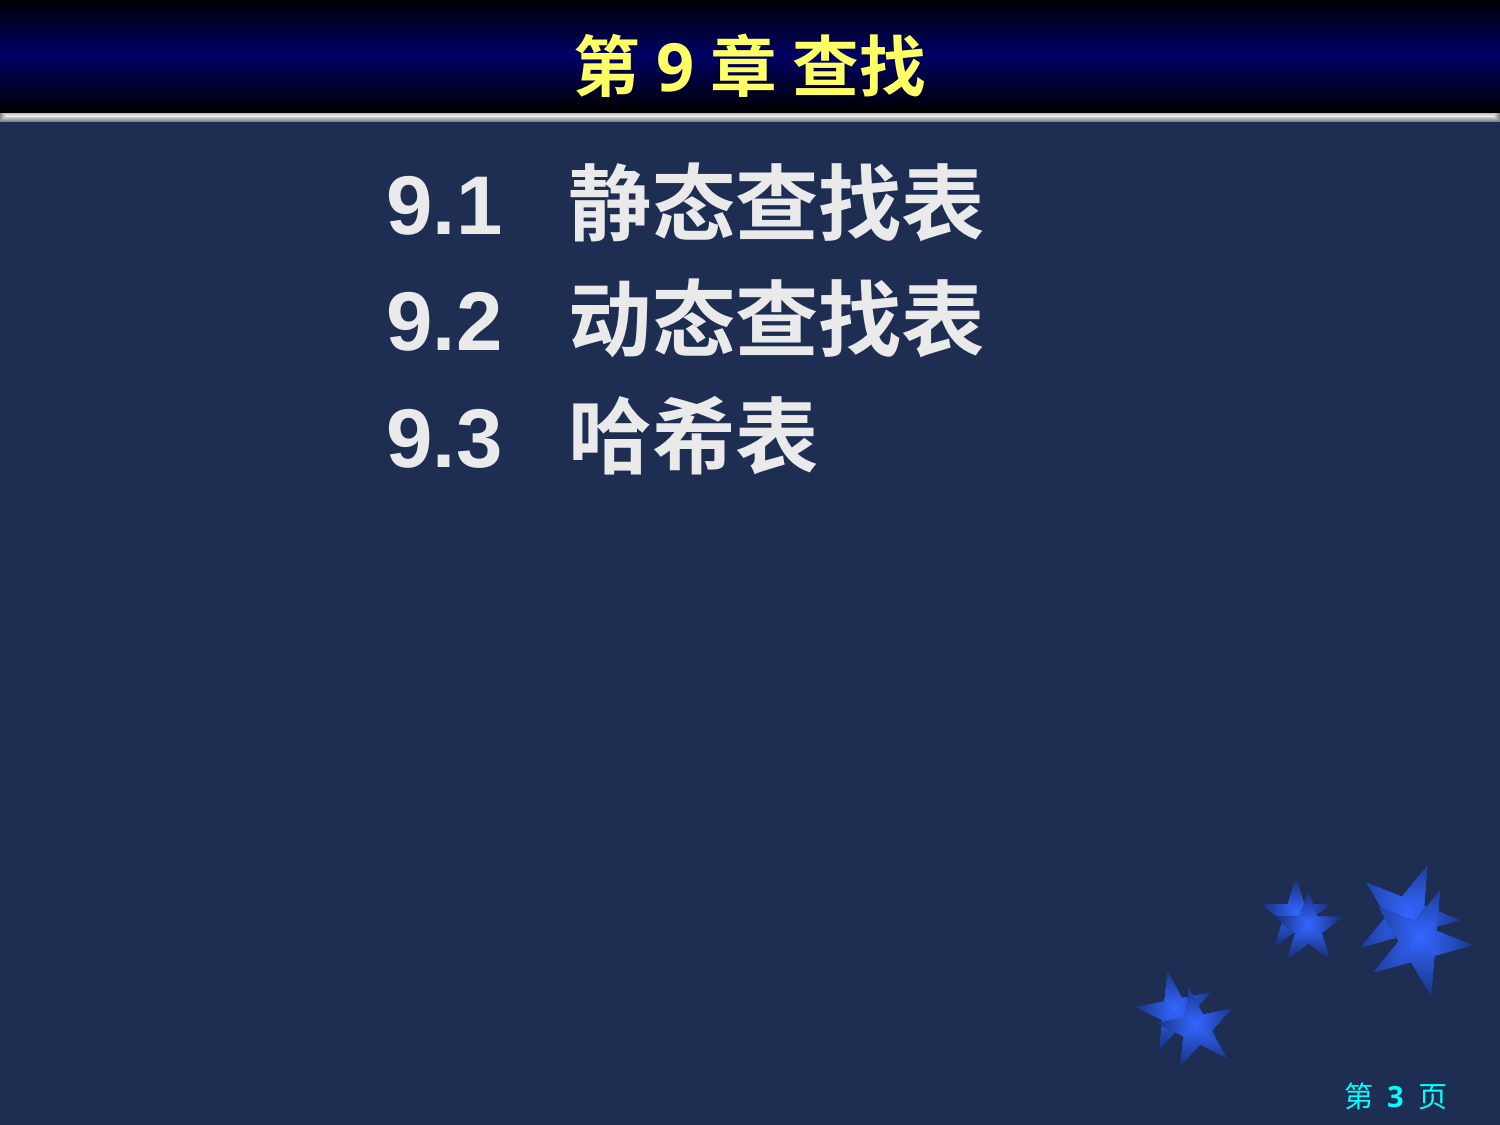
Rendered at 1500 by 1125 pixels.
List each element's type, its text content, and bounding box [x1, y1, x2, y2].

slide_number 第 3 页 [1067, 1070, 1463, 1125]
title 第9章 查找 [0, 0, 1500, 113]
list 9.1 静态查找表 9.2 动态查找表 9.3 哈希表 [165, 142, 1365, 847]
